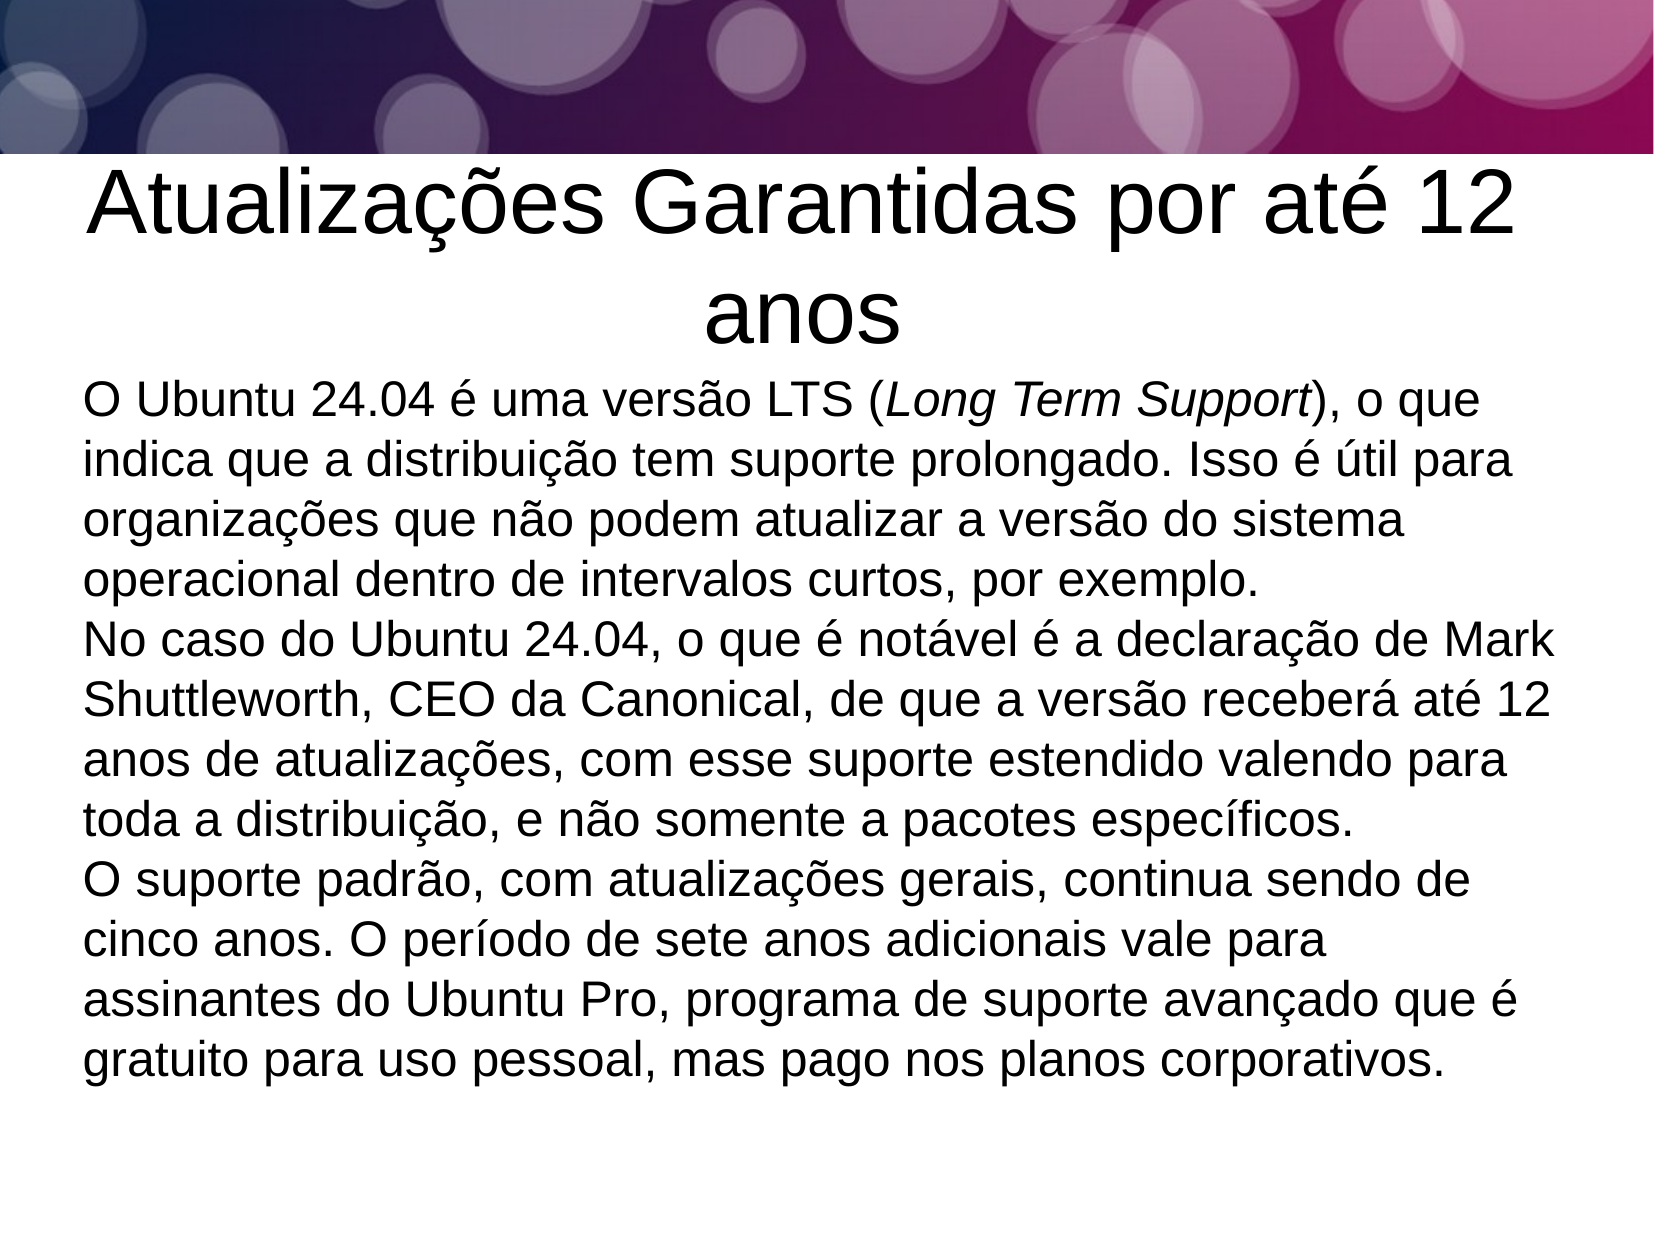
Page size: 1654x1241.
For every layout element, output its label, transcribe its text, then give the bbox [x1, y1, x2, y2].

text_box Atualizações Garantidas por até 12 anos [82, 149, 1524, 355]
picture [0, 0, 1654, 154]
text_box O Ubuntu 24.04 é uma versão LTS (Long Term Support), o que indica que a distribuição tem suporte prolongado. Isso é útil para organizações que não podem atualizar a versão do sistema operacional dentro de intervalos curtos, por exemplo. No caso do Ubuntu 24.04, o que é notável é a declaração de Mark Shuttleworth, CEO da Canonical, de que a versão receberá até 12 anos de atualizações, com esse suporte estendido valendo para toda a distribuição, e não somente a pacotes específicos. O suporte padrão, com atualizações gerais, continua sendo de cinco anos. O período de sete anos adicionais vale para assinantes do Ubuntu Pro, programa de suporte avançado que é gratuito para uso pessoal, mas pago nos planos corporativos. [82, 366, 1571, 1087]
